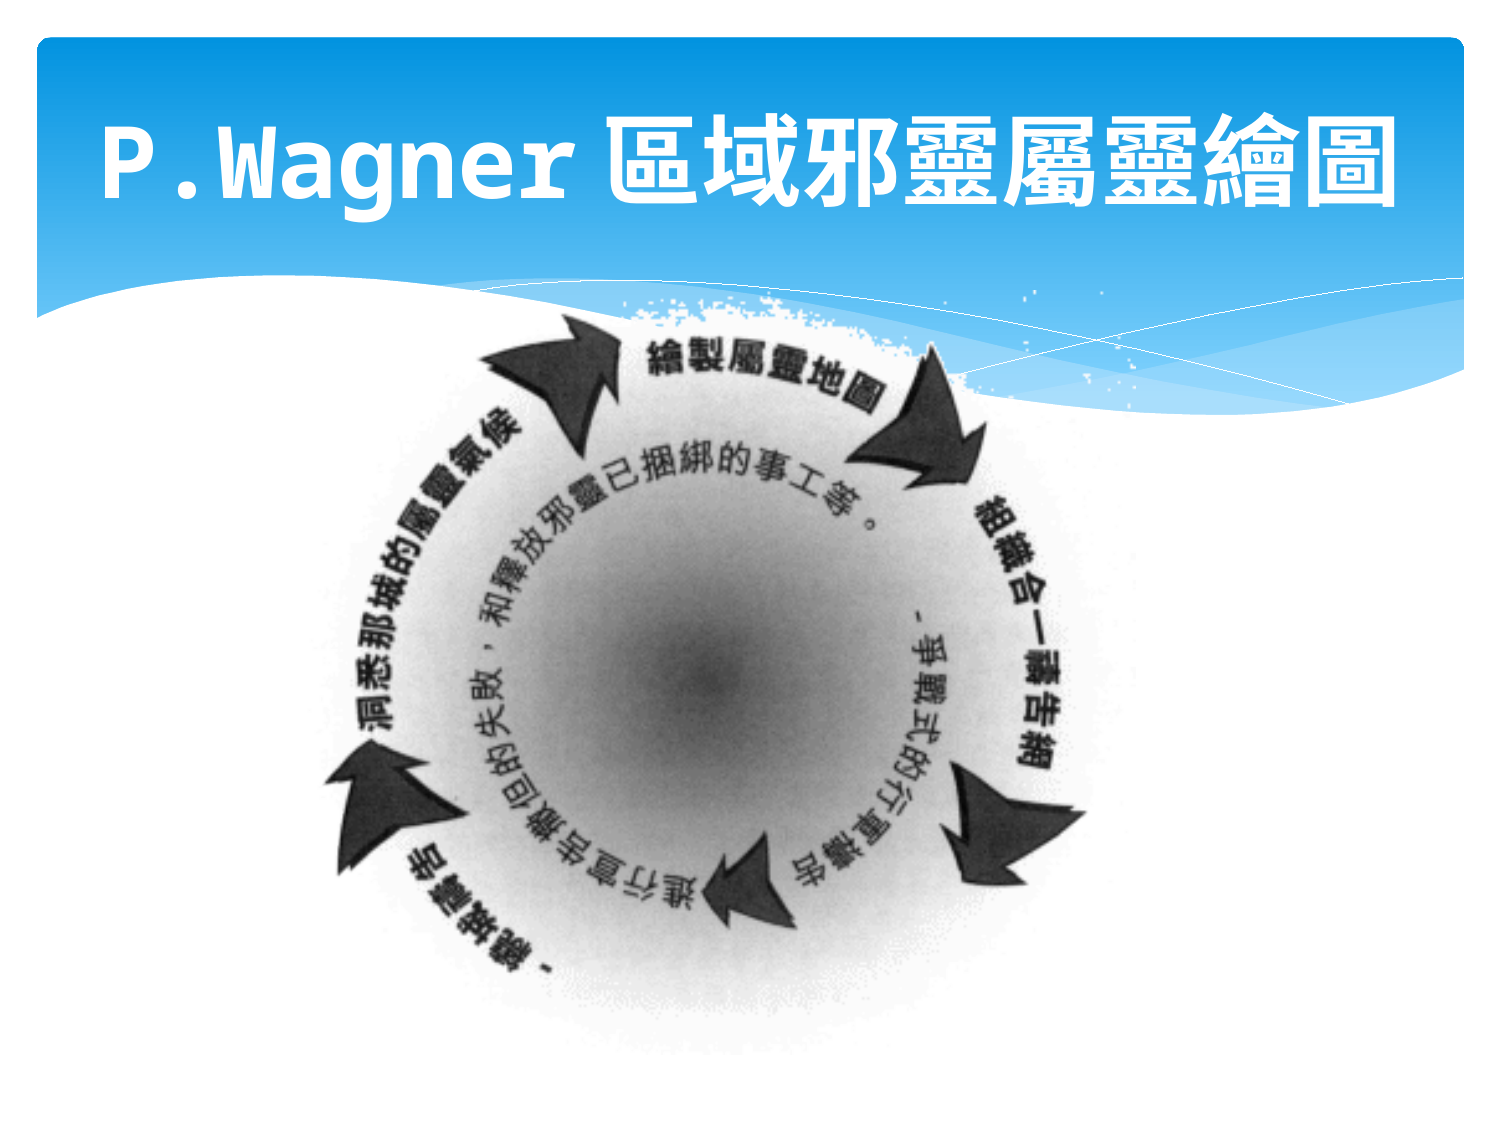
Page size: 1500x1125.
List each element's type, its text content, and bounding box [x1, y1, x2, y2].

title P.Wagner區域邪靈屬靈繪圖 [75, 55, 1425, 261]
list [289, 290, 1136, 1055]
